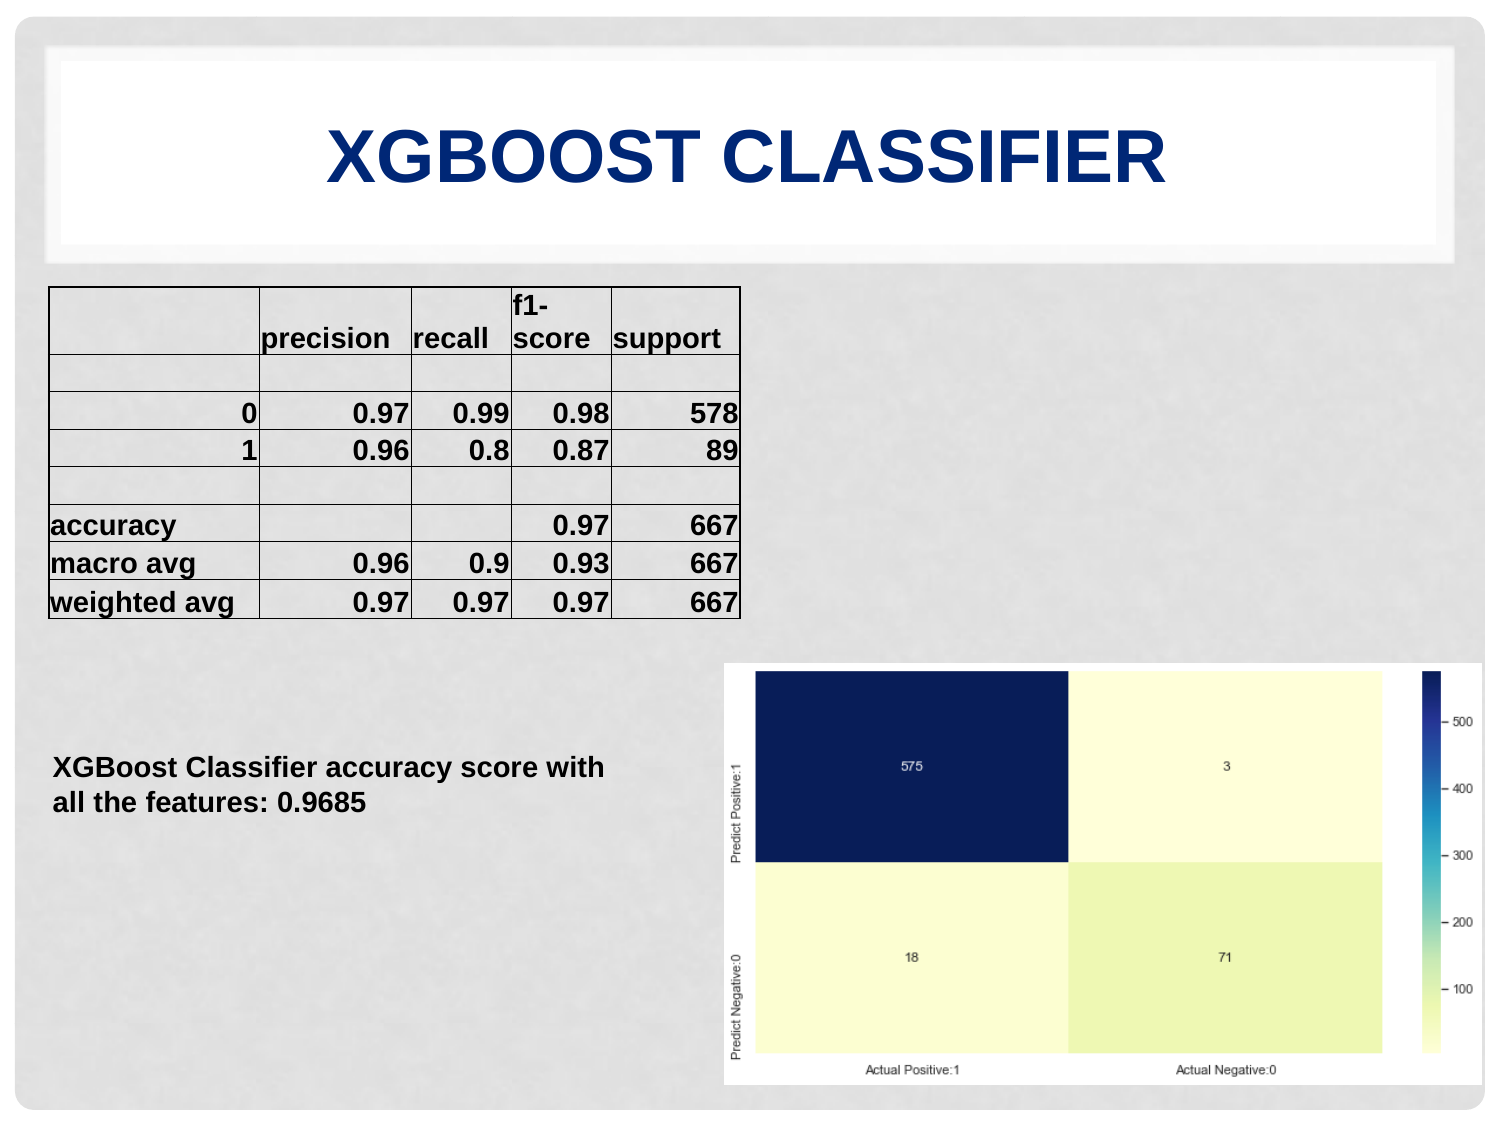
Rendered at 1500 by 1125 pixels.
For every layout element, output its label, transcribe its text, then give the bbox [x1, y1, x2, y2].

table_cell [412, 467, 511, 504]
text_box XGBoost Classifier accuracy score with all the features: 0.9685 [38, 741, 658, 827]
table_cell [50, 467, 259, 504]
table_cell [260, 467, 411, 504]
table_cell [50, 355, 259, 391]
title XGBOOST Classifier [69, 66, 1425, 238]
table_cell [260, 355, 411, 391]
table_cell 578 [612, 392, 739, 429]
table_cell 0.96 [260, 430, 411, 466]
table_header [50, 288, 259, 354]
table_cell 0.97 [512, 505, 611, 541]
table_header recall [412, 288, 511, 354]
table_cell macro avg [50, 542, 259, 579]
table_cell 1 [50, 430, 259, 466]
table_cell 0.97 [512, 580, 611, 618]
table_header precision [260, 288, 411, 354]
table_cell 667 [612, 542, 739, 579]
table_header support [612, 288, 739, 354]
table_cell 0.99 [412, 392, 511, 429]
table_cell 0.97 [260, 392, 411, 429]
table_cell [412, 355, 511, 391]
table_cell 0.98 [512, 392, 611, 429]
table_cell 0 [50, 392, 259, 429]
table_cell 0.87 [512, 430, 611, 466]
table_cell [260, 505, 411, 541]
table_cell 0.8 [412, 430, 511, 466]
table_cell 0.97 [412, 580, 511, 618]
table_cell 667 [612, 505, 739, 541]
table_cell [612, 355, 739, 391]
table_cell [612, 467, 739, 504]
table_cell 0.96 [260, 542, 411, 579]
table_cell [512, 467, 611, 504]
table_cell [512, 355, 611, 391]
table_cell [412, 505, 511, 541]
picture [724, 663, 1482, 1085]
table_cell 0.97 [260, 580, 411, 618]
table_header f1-score [512, 288, 611, 354]
table_cell 0.9 [412, 542, 511, 579]
table_cell weighted avg [50, 580, 259, 618]
table_cell 667 [612, 580, 739, 618]
table_cell 89 [612, 430, 739, 466]
table_cell 0.93 [512, 542, 611, 579]
table_cell accuracy [50, 505, 259, 541]
